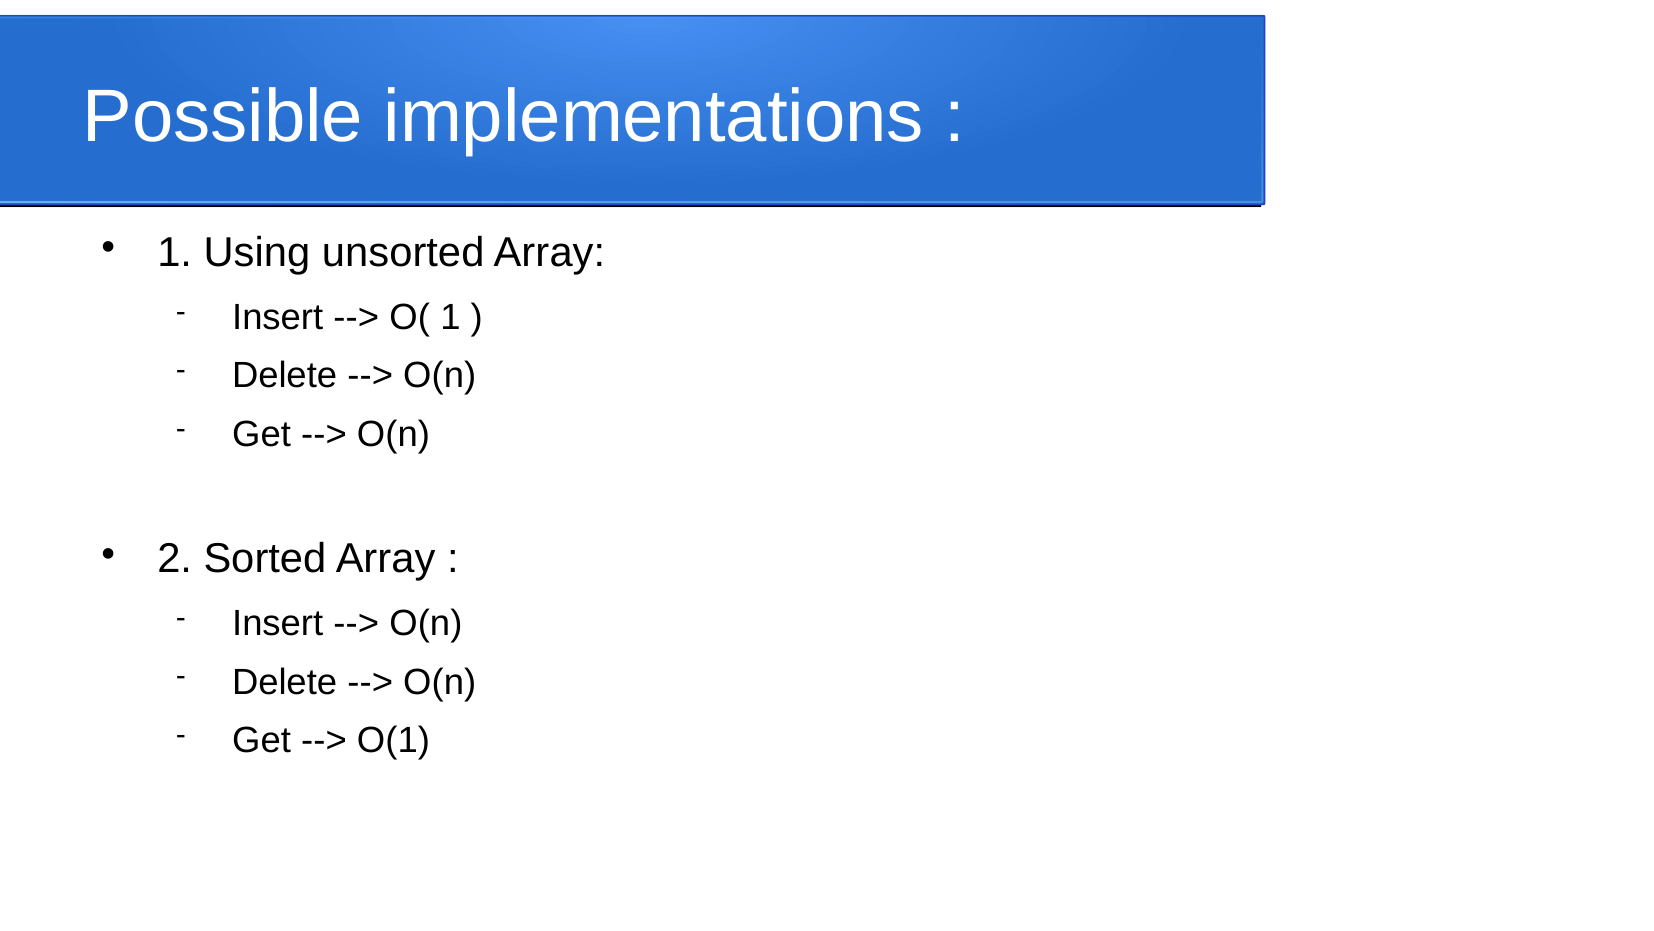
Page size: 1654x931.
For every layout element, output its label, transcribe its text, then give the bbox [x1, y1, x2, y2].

picture [0, 13, 1269, 211]
text_box Possible implementations : [82, 35, 1235, 189]
text_box 1. Using unsorted Array: Insert --> O( 1 ) Delete --> O(n) Get --> O(n) 2. Sorted Array : Insert --> O(n) Delete --> O(n) Get --> O(1) [82, 224, 1571, 764]
